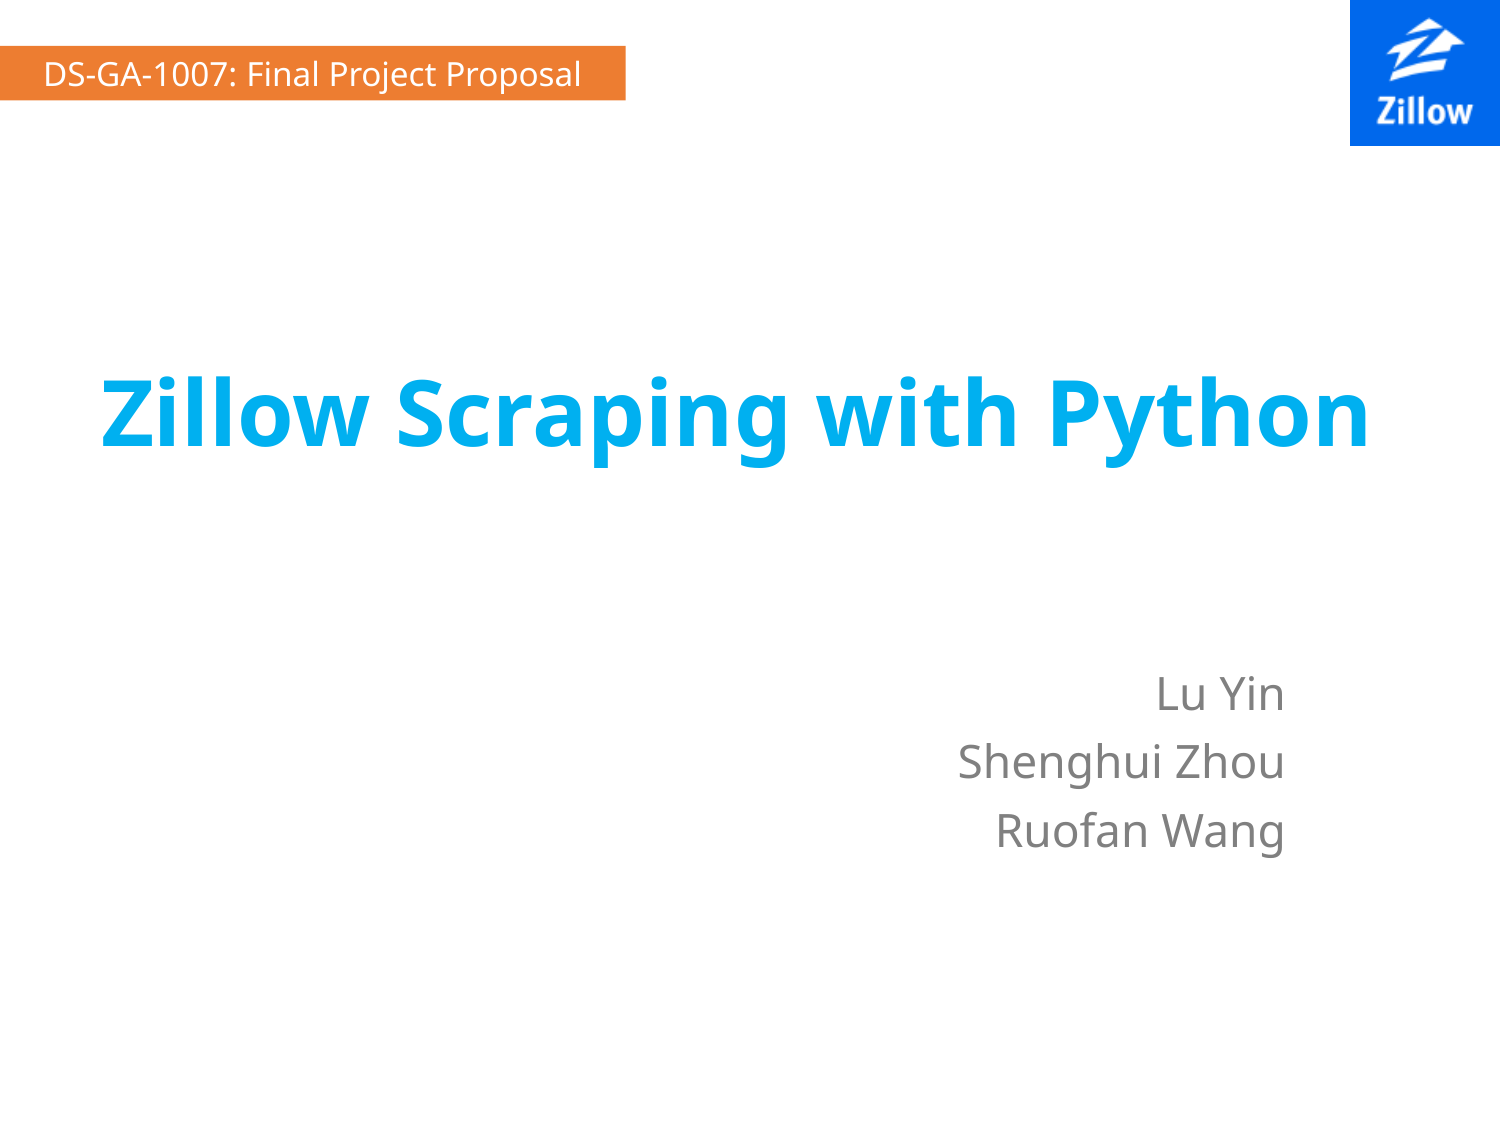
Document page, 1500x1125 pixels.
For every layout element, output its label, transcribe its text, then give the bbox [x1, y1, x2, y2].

text_box DS-GA-1007: Final Project Proposal [0, 45, 626, 101]
subtitle Lu Yin Shenghui Zhou Ruofan Wang [175, 663, 1301, 867]
picture [1350, 0, 1500, 146]
title Zillow Scraping with Python [41, 278, 1433, 573]
